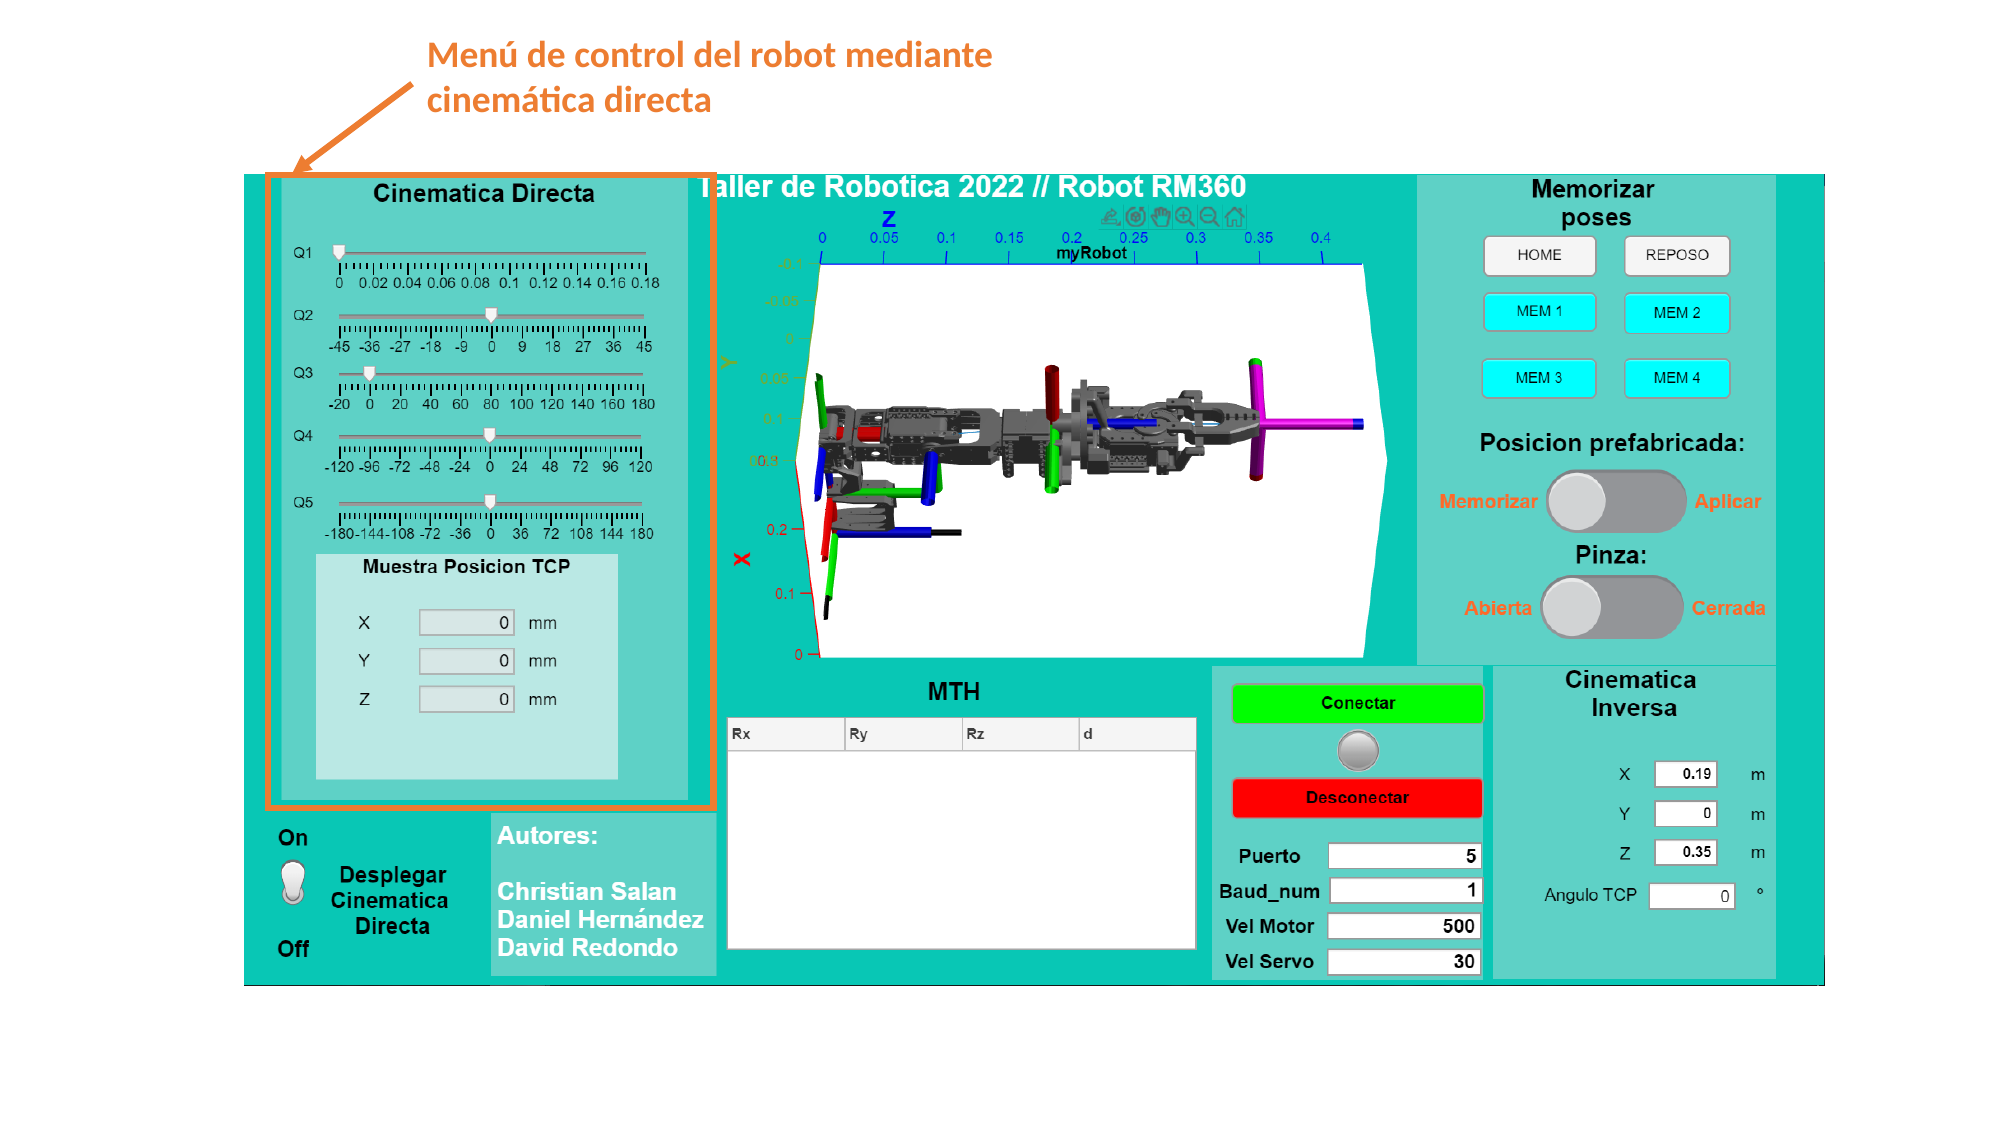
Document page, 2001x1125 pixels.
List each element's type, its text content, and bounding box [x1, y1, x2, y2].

picture [243, 174, 1825, 986]
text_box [291, 83, 413, 174]
text_box Menú de control del robot mediante cinemática directa [412, 22, 1100, 128]
